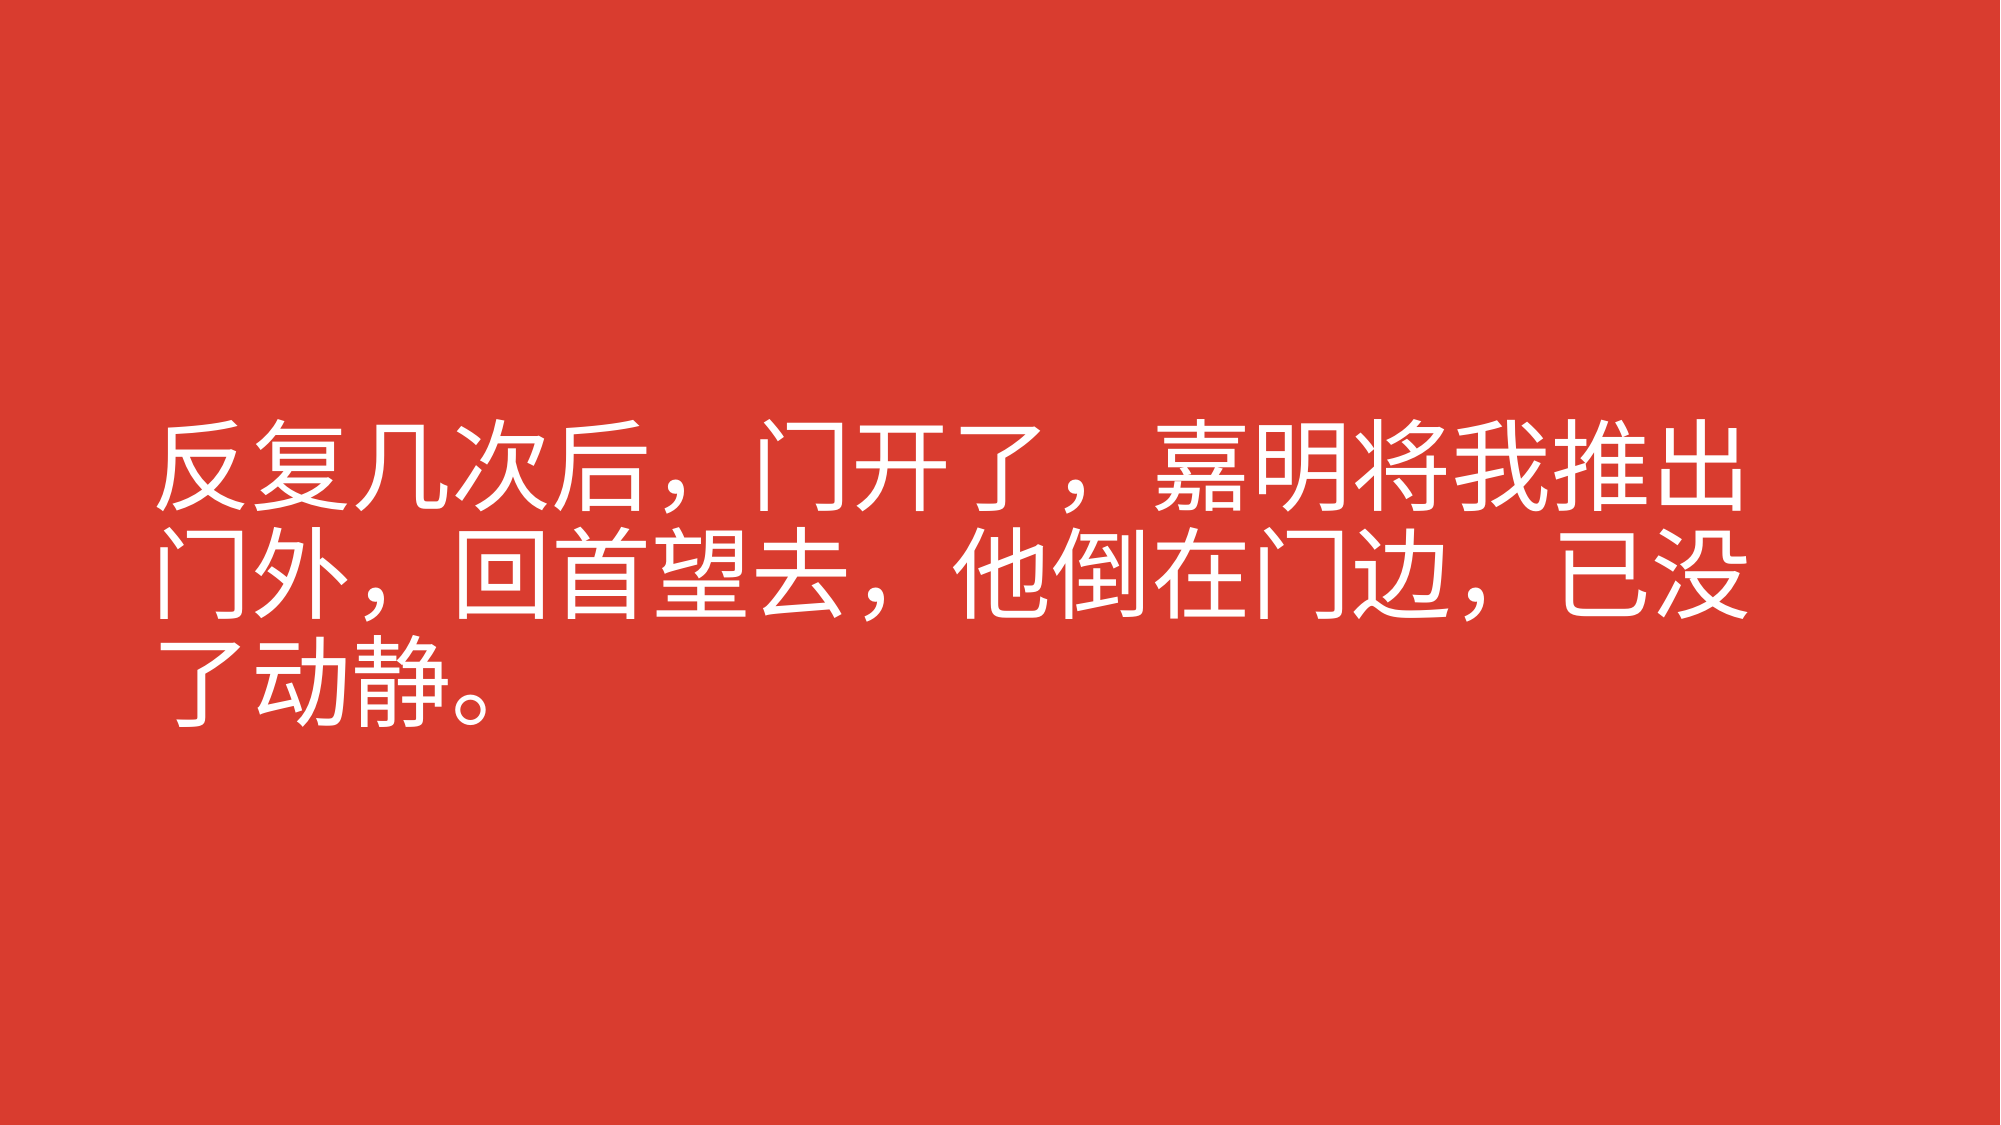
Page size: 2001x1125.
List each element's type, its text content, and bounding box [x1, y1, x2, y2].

title 反复几次后，门开了，嘉明将我推出门外，回首望去，他倒在门边，已没了动静。 [136, 280, 1862, 749]
